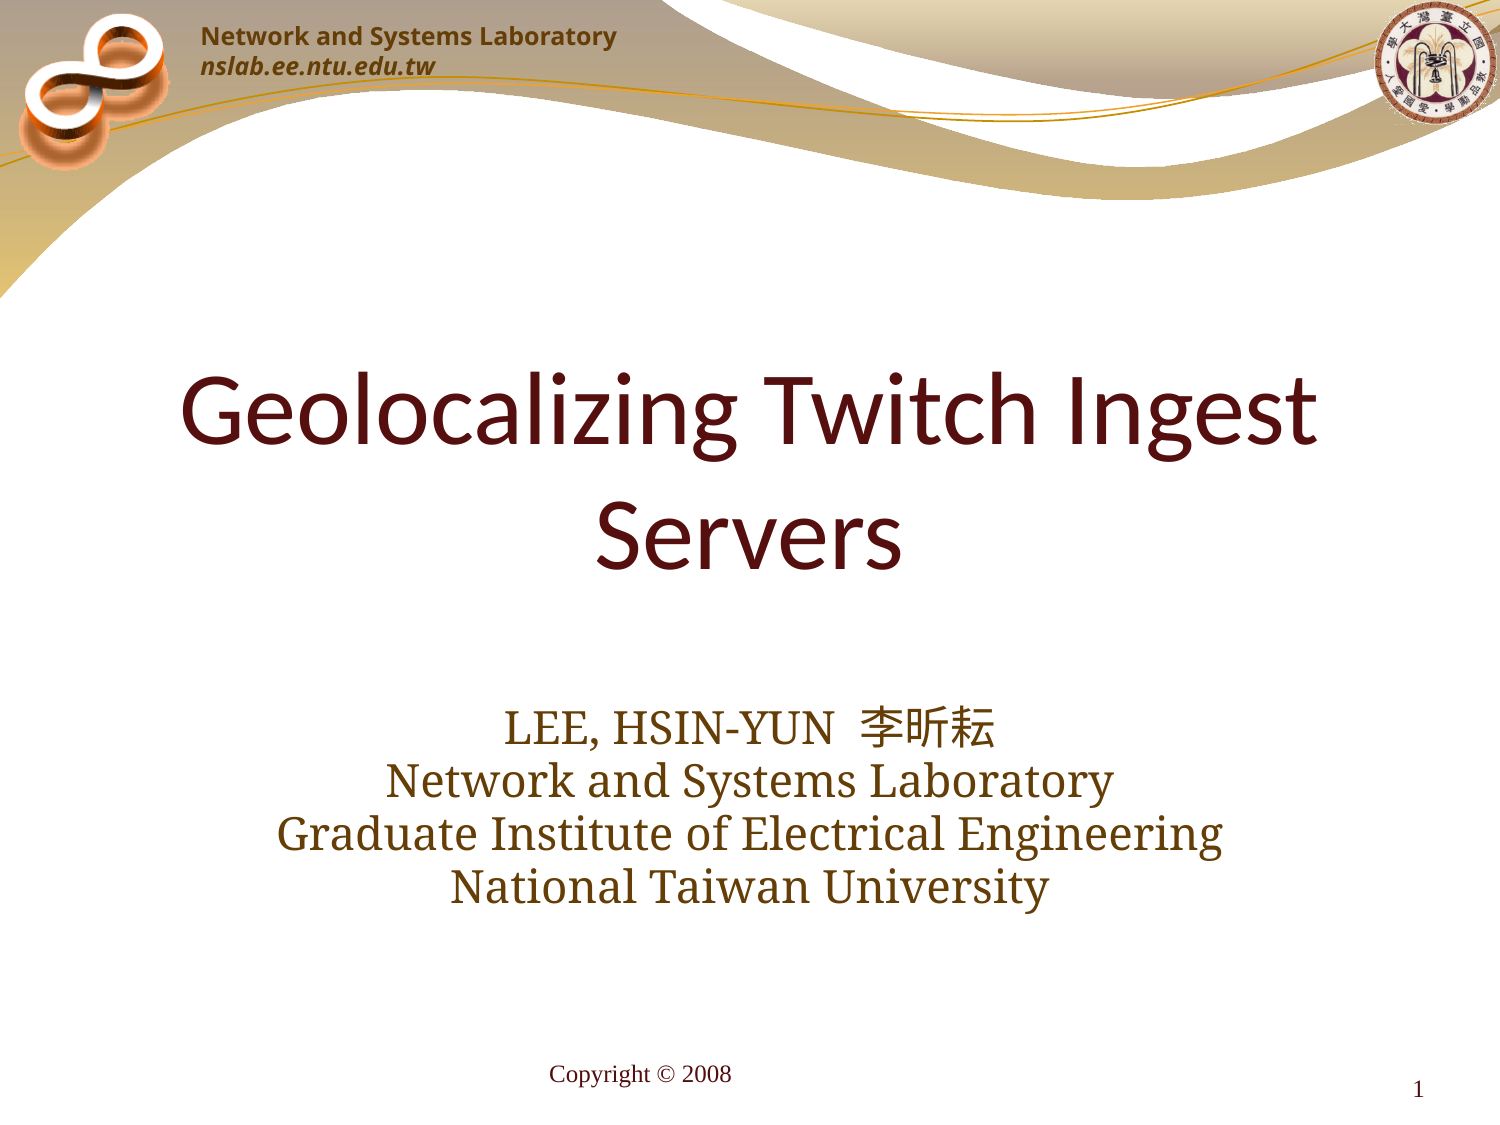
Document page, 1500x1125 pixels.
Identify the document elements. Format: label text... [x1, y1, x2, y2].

slide_number 1 [1299, 1042, 1425, 1103]
picture [1371, 0, 1500, 125]
title Geolocalizing Twitch Ingest Servers [112, 349, 1388, 591]
footer Copyright © 2008 [548, 1042, 1100, 1103]
subtitle LEE, HSIN-YUN 李昕耘 Network and Systems Laboratory Graduate Institute of Electrical Engineering National Taiwan University [225, 637, 1275, 925]
picture [0, 0, 188, 177]
